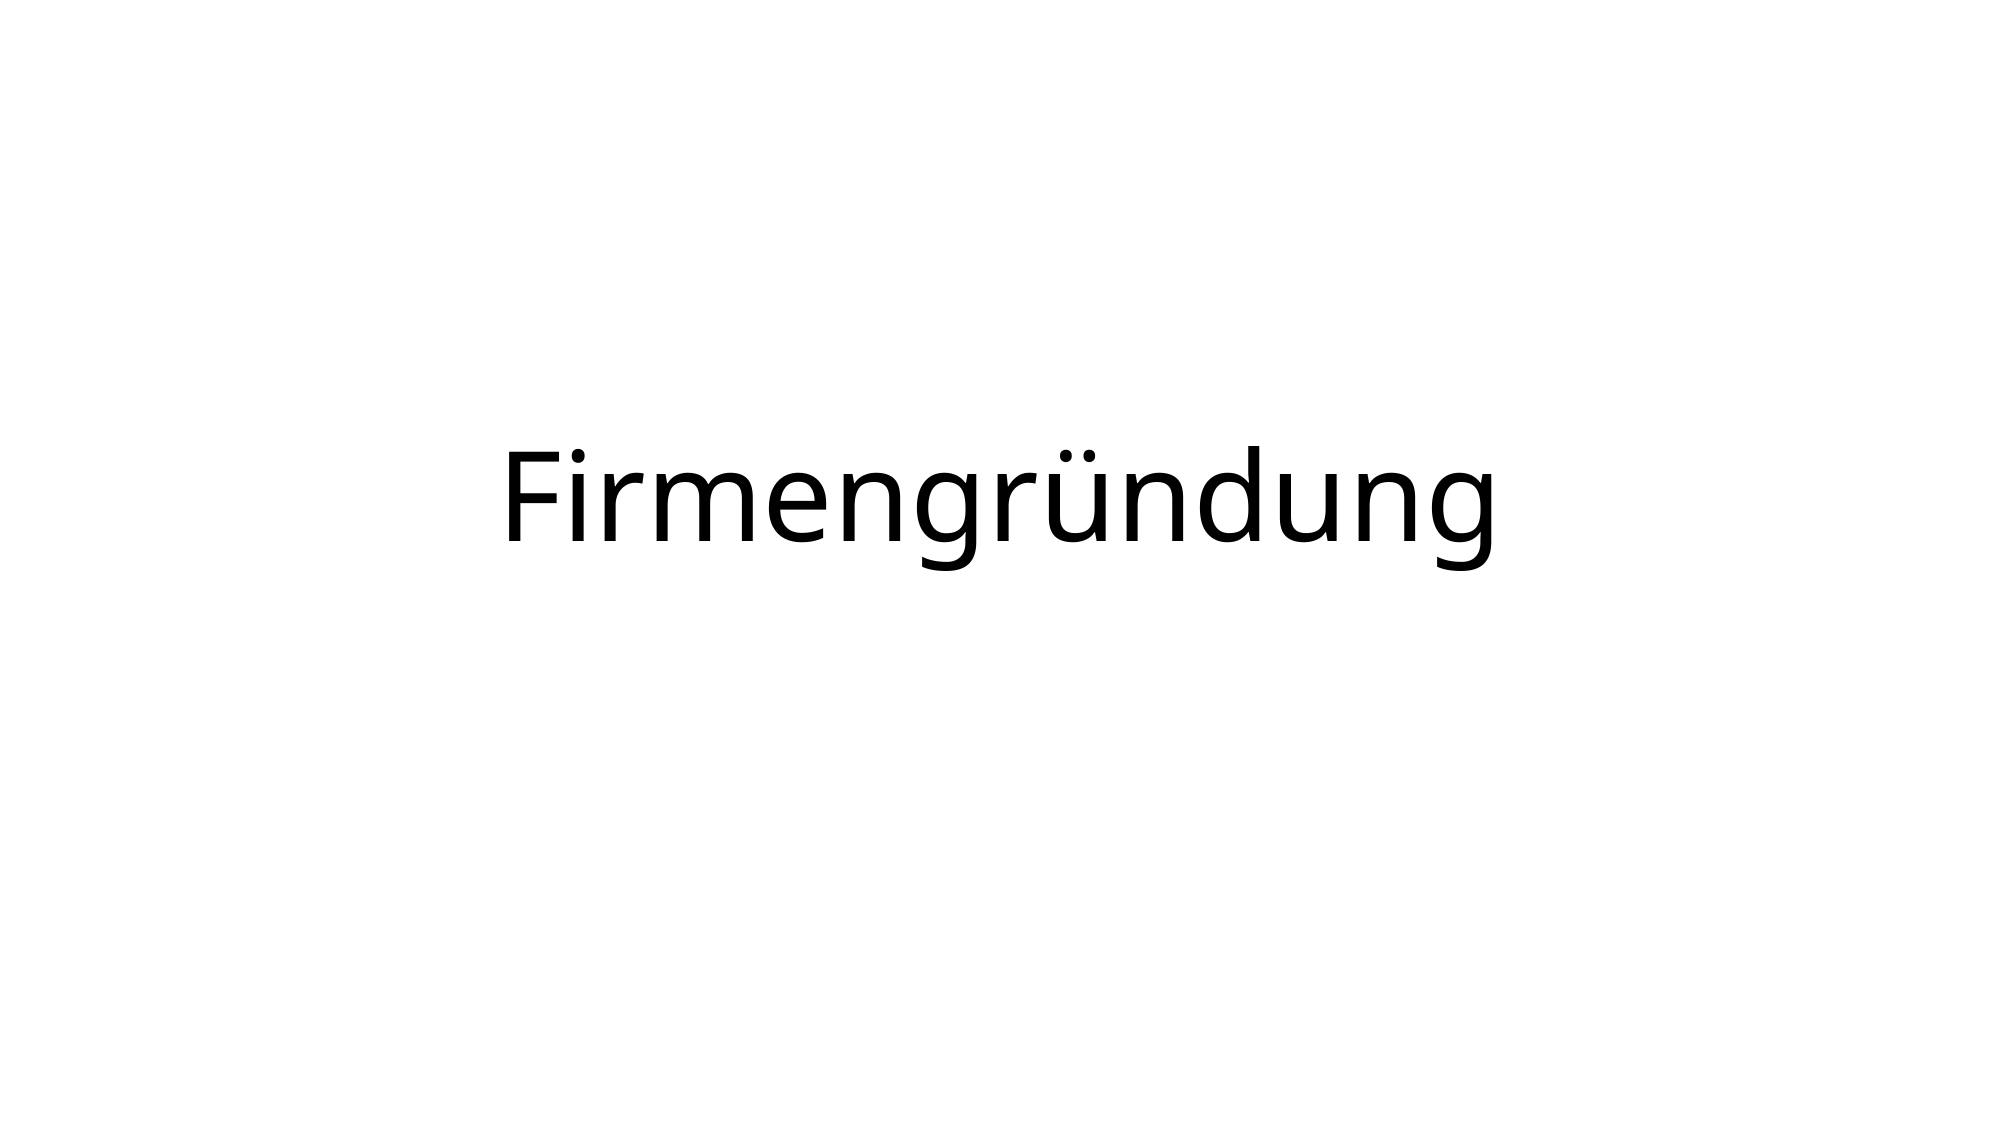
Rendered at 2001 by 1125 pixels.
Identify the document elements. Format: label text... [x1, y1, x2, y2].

title Firmengründung [249, 184, 1750, 576]
